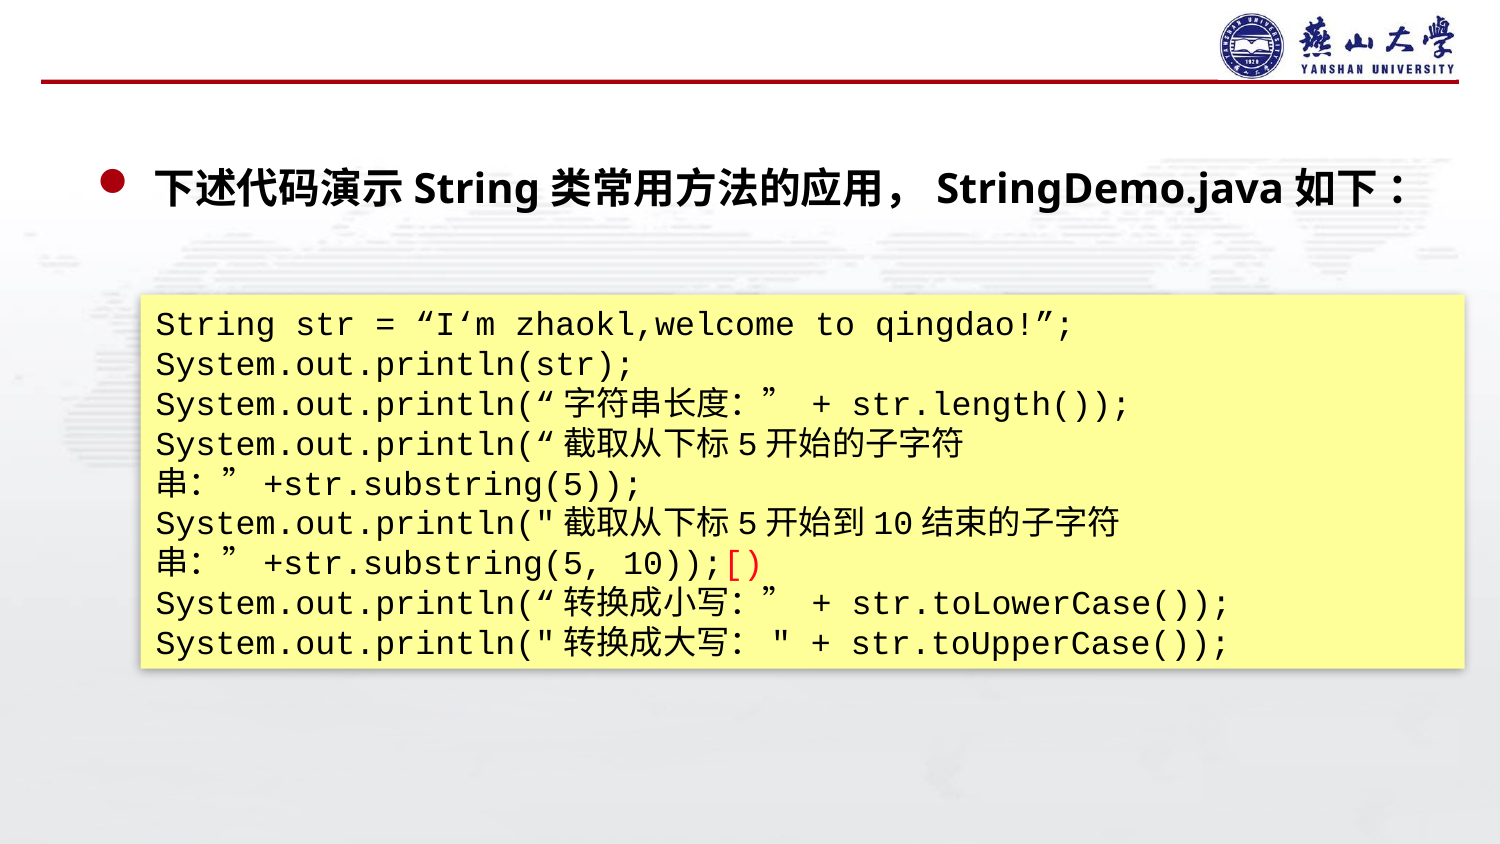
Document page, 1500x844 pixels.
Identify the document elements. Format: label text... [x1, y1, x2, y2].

text_box String str = “I‘m zhaokl,welcome to qingdao!”; System.out.println(str); System.out.println(“字符串长度：” + str.length()); System.out.println(“截取从下标5开始的子字符串：”+str.substring(5)); System.out.println("截取从下标5开始到10结束的子字符串：”+str.substring(5, 10));[) System.out.println(“转换成小写：” + str.toLowerCase()); System.out.println("转换成大写：" + str.toUpperCase()); [140, 294, 1465, 669]
picture [0, 1, 1500, 844]
list 下述代码演示String类常用方法的应用，StringDemo.java如下 ： [81, 128, 1429, 223]
